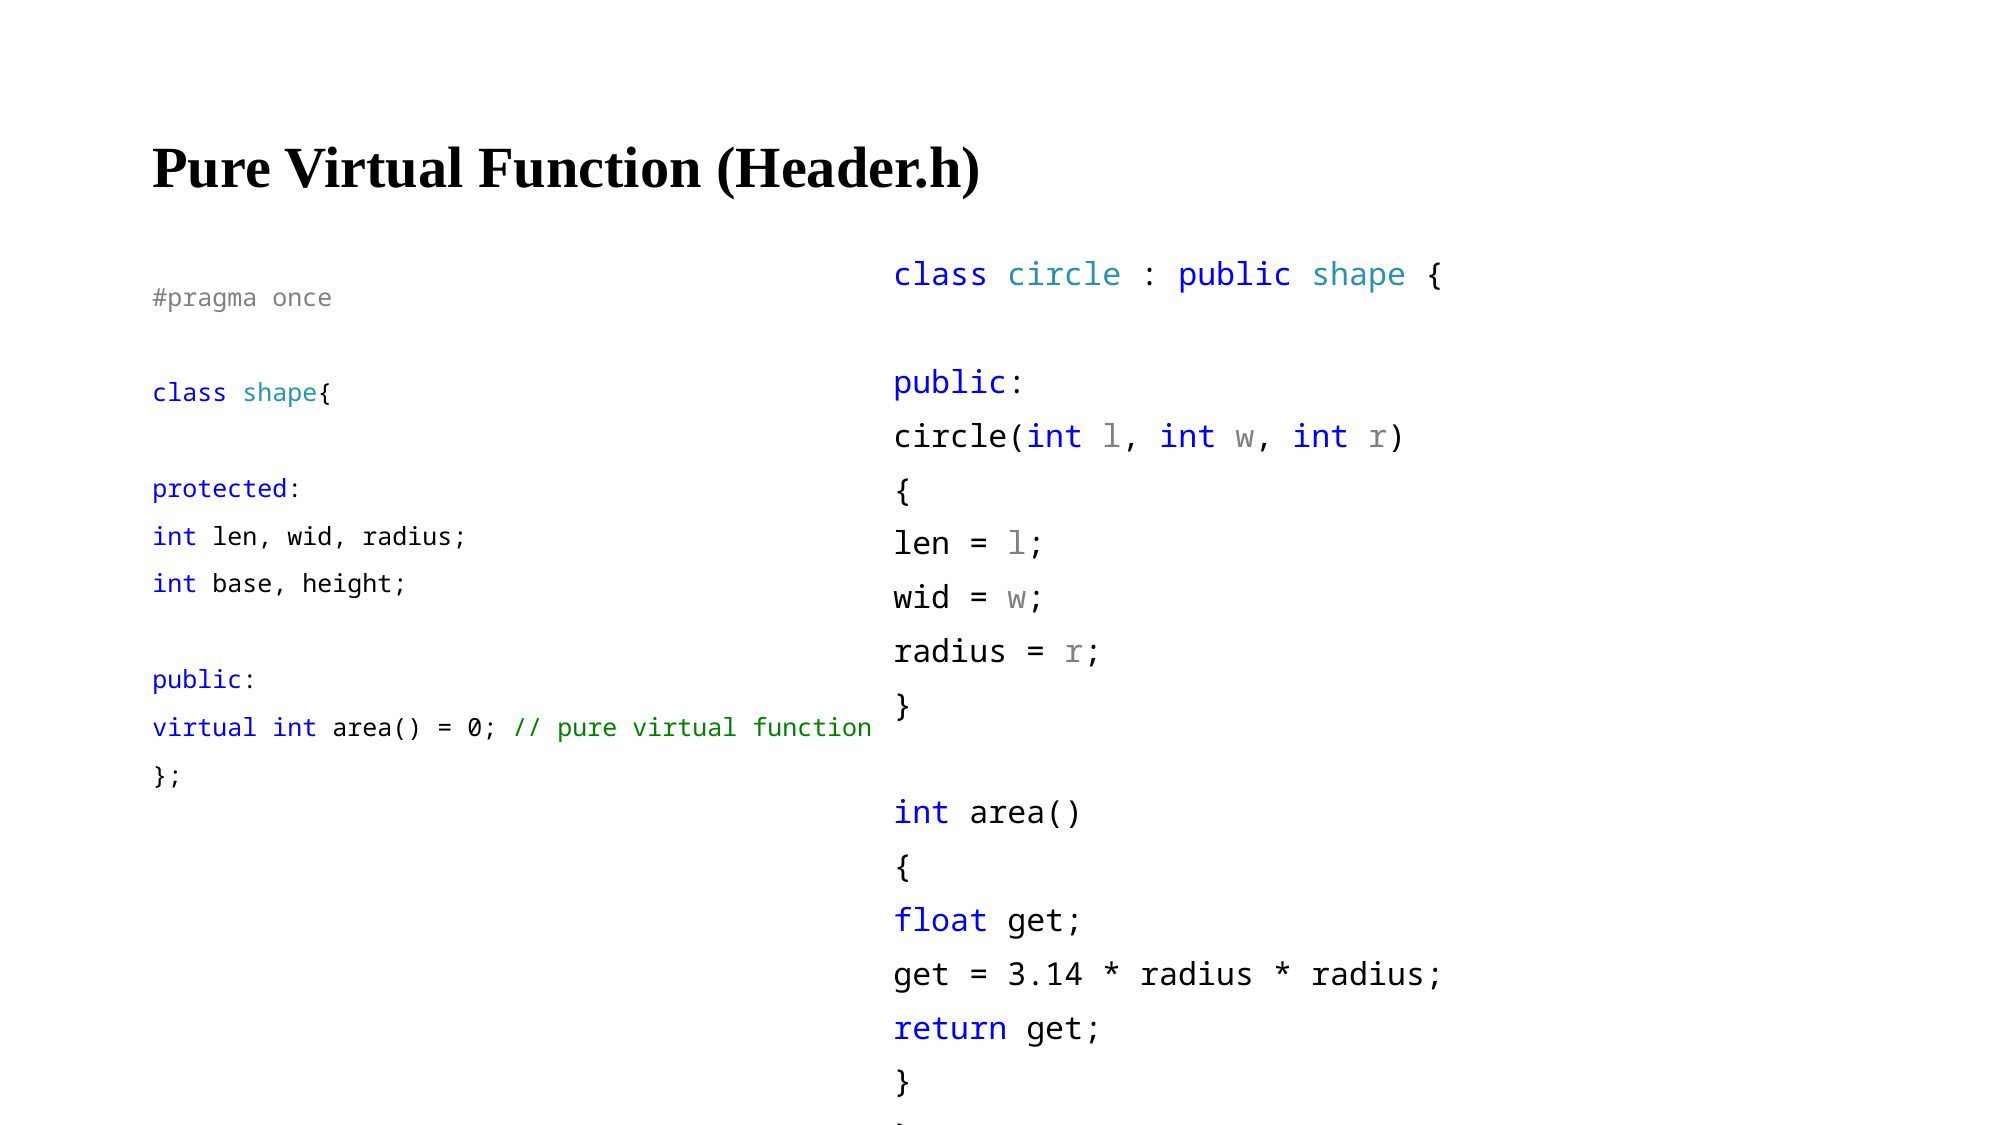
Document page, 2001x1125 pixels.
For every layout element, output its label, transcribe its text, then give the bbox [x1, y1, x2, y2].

text_box class circle : public shape { public: circle(int l, int w, int r) { len = l; wid = w; radius = r; } int area() { float get; get = 3.14 * radius * radius; return get; } }; [878, 251, 2000, 1125]
title Pure Virtual Function (Header.h) [137, 59, 1863, 277]
list #pragma once class shape{ protected: int len, wid, radius; int base, height; public: virtual int area() = 0; // pure virtual function }; [137, 277, 878, 1125]
